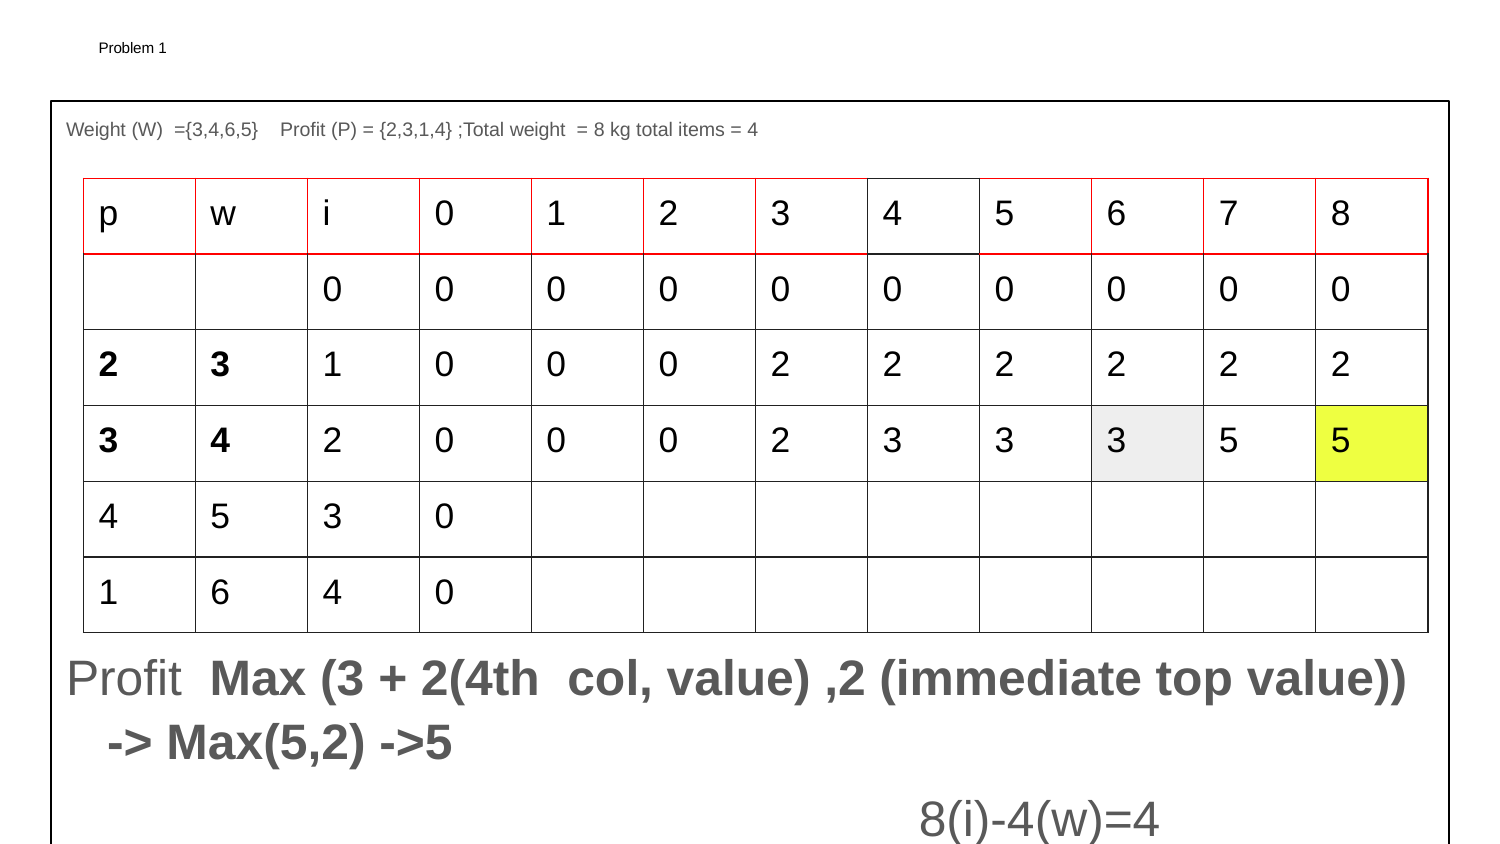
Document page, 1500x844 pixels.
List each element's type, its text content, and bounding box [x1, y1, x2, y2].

table_cell 3 [196, 330, 307, 405]
table_cell 0 [980, 255, 1091, 329]
table_header 3 [756, 179, 867, 253]
table_cell [1316, 482, 1427, 556]
table_cell 2 [756, 330, 867, 405]
table_cell [1204, 482, 1315, 556]
table_cell 0 [756, 255, 867, 329]
table_cell [644, 482, 755, 556]
table_cell 0 [644, 255, 755, 329]
table_cell [868, 482, 979, 556]
table_cell [196, 255, 307, 329]
table_cell 6 [196, 558, 307, 632]
table_cell 2 [980, 330, 1091, 405]
table_cell [532, 482, 643, 556]
table_cell 2 [1092, 330, 1203, 405]
table_cell 0 [644, 330, 755, 405]
table_cell [1316, 558, 1427, 632]
table_cell 3 [84, 406, 195, 481]
table_header 7 [1204, 179, 1315, 253]
table_cell 2 [868, 330, 979, 405]
table_cell 2 [1316, 330, 1427, 405]
table_cell 4 [196, 406, 307, 481]
table_cell 4 [308, 558, 419, 632]
table_cell 3 [308, 482, 419, 556]
list Weight (W) ={3,4,6,5} Profit (P) = {2,3,1,4} ;Total weight = 8 kg total items = 4 Profit Max (3 + 2(4th col, value) ,2 (immediate top value)) -> Max(5,2) ->5 8(i)-4(w)=4 [51, 100, 1449, 844]
table_cell [1092, 482, 1203, 556]
table_header 0 [420, 179, 531, 253]
table_header 4 [868, 179, 979, 253]
table_cell 5 [196, 482, 307, 556]
table_header i [308, 179, 419, 253]
table_cell [1092, 558, 1203, 632]
table_header p [84, 179, 195, 253]
table_cell 2 [308, 406, 419, 481]
table_cell 0 [532, 330, 643, 405]
table_cell 1 [84, 558, 195, 632]
table_header 6 [1092, 179, 1203, 253]
table_cell 0 [420, 330, 531, 405]
table_cell 0 [420, 406, 531, 481]
title Problem 1 [83, 24, 1482, 72]
table_cell [756, 482, 867, 556]
table_cell 2 [84, 330, 195, 405]
table_cell 0 [308, 255, 419, 329]
table_cell 0 [420, 558, 531, 632]
table_cell 0 [420, 482, 531, 556]
table_cell 2 [756, 406, 867, 481]
table_cell [644, 558, 755, 632]
table_cell 3 [980, 406, 1091, 481]
table_header 1 [532, 179, 643, 253]
table_cell 0 [1204, 255, 1315, 329]
table_cell [980, 482, 1091, 556]
table_header w [196, 179, 307, 253]
table_cell 5 [1204, 406, 1315, 481]
table_cell 3 [868, 406, 979, 481]
table_cell [1204, 558, 1315, 632]
table_cell [980, 558, 1091, 632]
table_cell 0 [532, 255, 643, 329]
table_cell [868, 558, 979, 632]
table_cell 0 [868, 255, 979, 329]
table_cell 1 [308, 330, 419, 405]
table_cell 0 [1092, 255, 1203, 329]
table_cell 0 [532, 406, 643, 481]
table_header 5 [980, 179, 1091, 253]
table_cell 0 [1316, 255, 1427, 329]
table_cell 3 [1092, 406, 1203, 481]
table_header 8 [1316, 179, 1427, 253]
table_cell 4 [84, 482, 195, 556]
table_cell 0 [644, 406, 755, 481]
table_cell 5 [1316, 406, 1427, 481]
table_cell [756, 558, 867, 632]
table_cell [84, 255, 195, 329]
table_cell 2 [1204, 330, 1315, 405]
table_cell [532, 558, 643, 632]
table_cell 0 [420, 255, 531, 329]
table_header 2 [644, 179, 755, 253]
